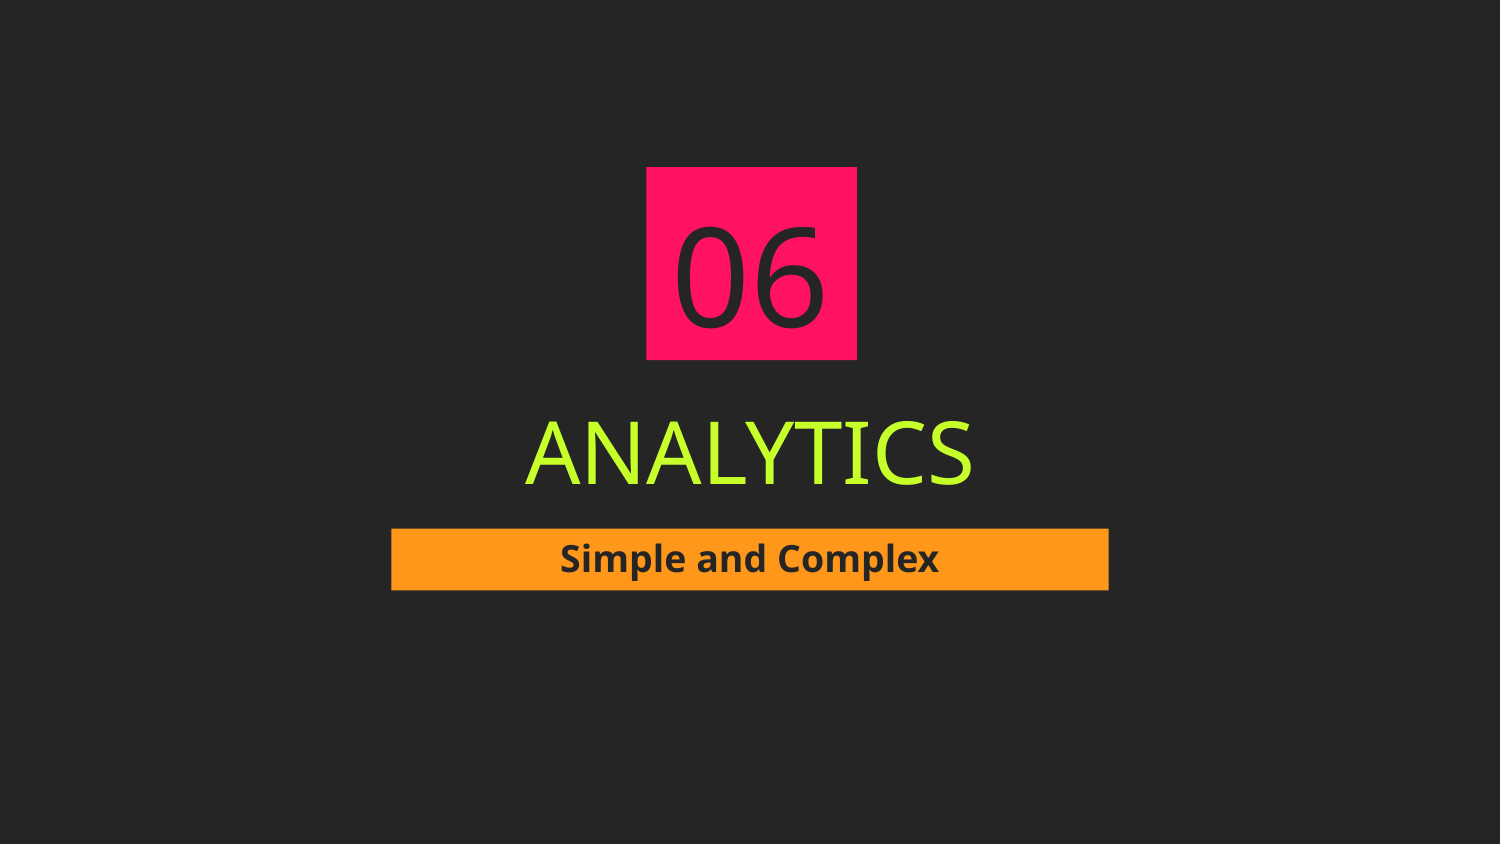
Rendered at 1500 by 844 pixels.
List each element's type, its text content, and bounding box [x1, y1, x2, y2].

list Simple and Complex [352, 521, 1148, 600]
title ANALYTICS [352, 381, 1148, 521]
text_box [646, 167, 857, 361]
text_box 06 [644, 173, 856, 371]
